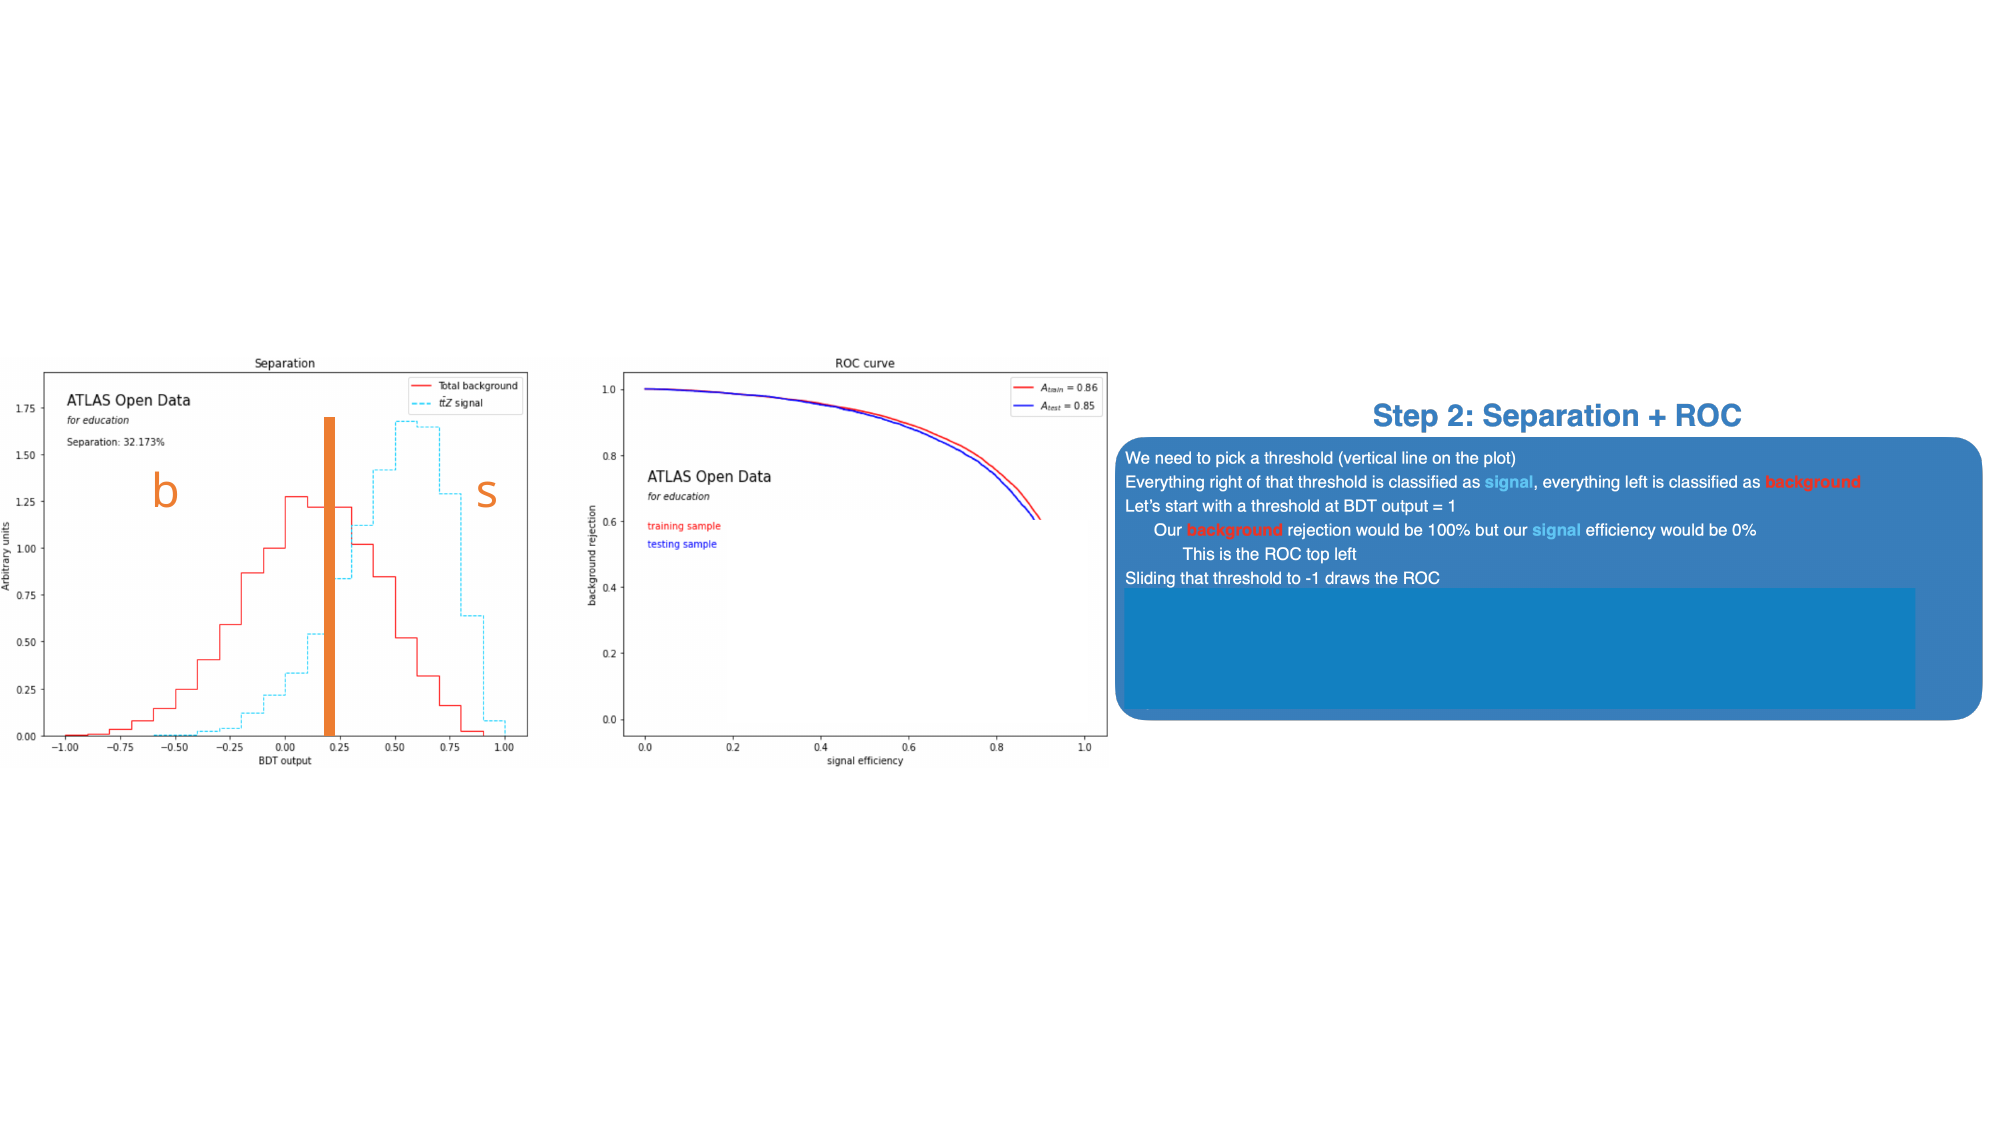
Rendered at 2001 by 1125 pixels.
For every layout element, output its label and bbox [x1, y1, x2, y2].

text_box [0, 357, 2000, 768]
